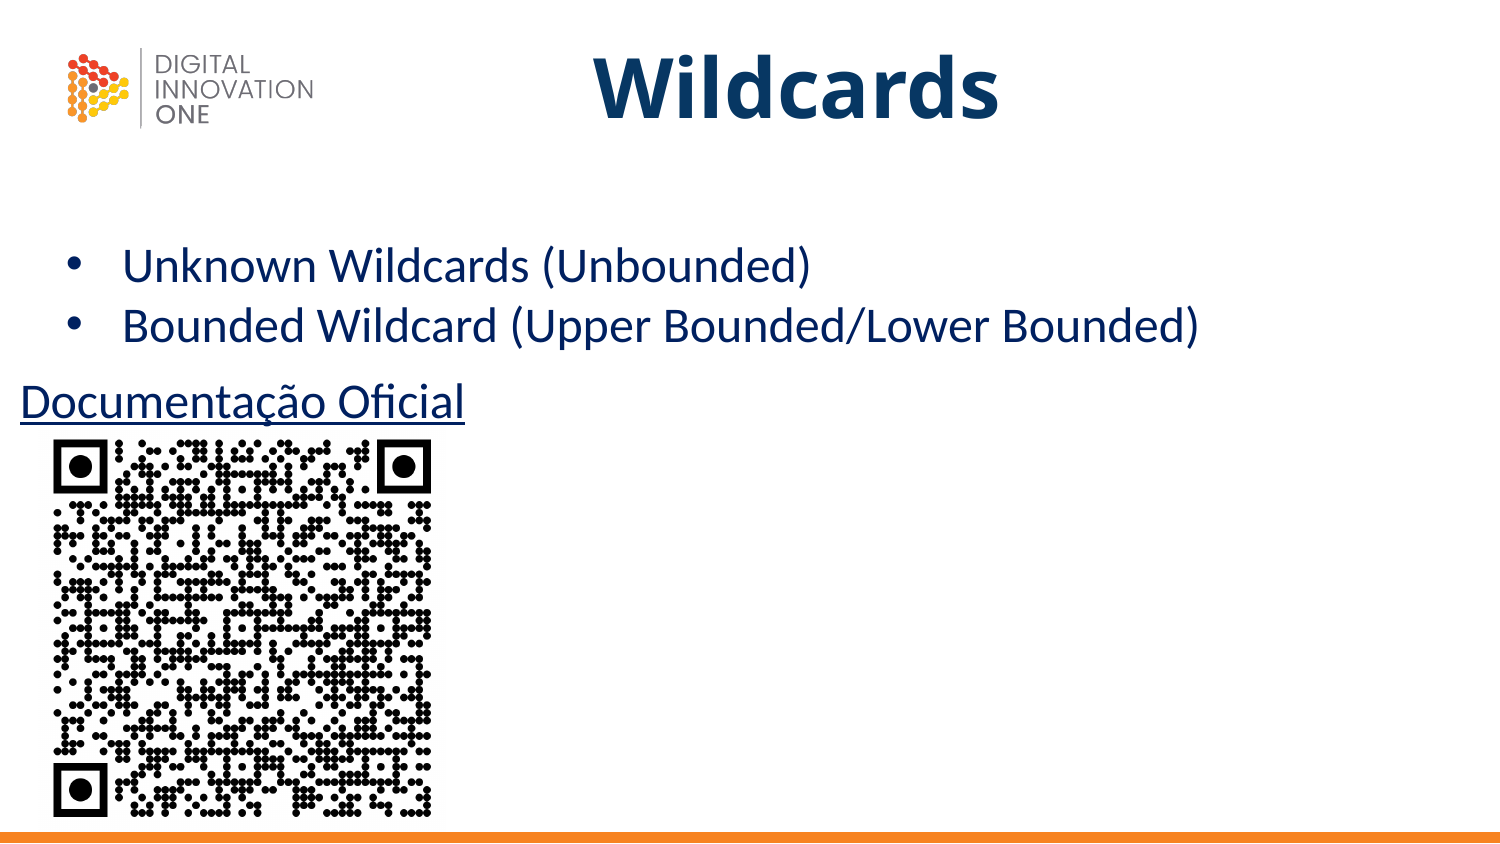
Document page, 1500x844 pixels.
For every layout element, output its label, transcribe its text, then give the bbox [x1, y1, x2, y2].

picture [50, 39, 331, 138]
text_box Unknown Wildcards (Unbounded) Bounded Wildcard (Upper Bounded/Lower Bounded) [51, 224, 1366, 360]
text_box Documentação Oficial [5, 361, 511, 436]
picture [38, 424, 446, 832]
subtitle Wildcards [229, 37, 1366, 135]
text_box [0, 832, 1500, 843]
